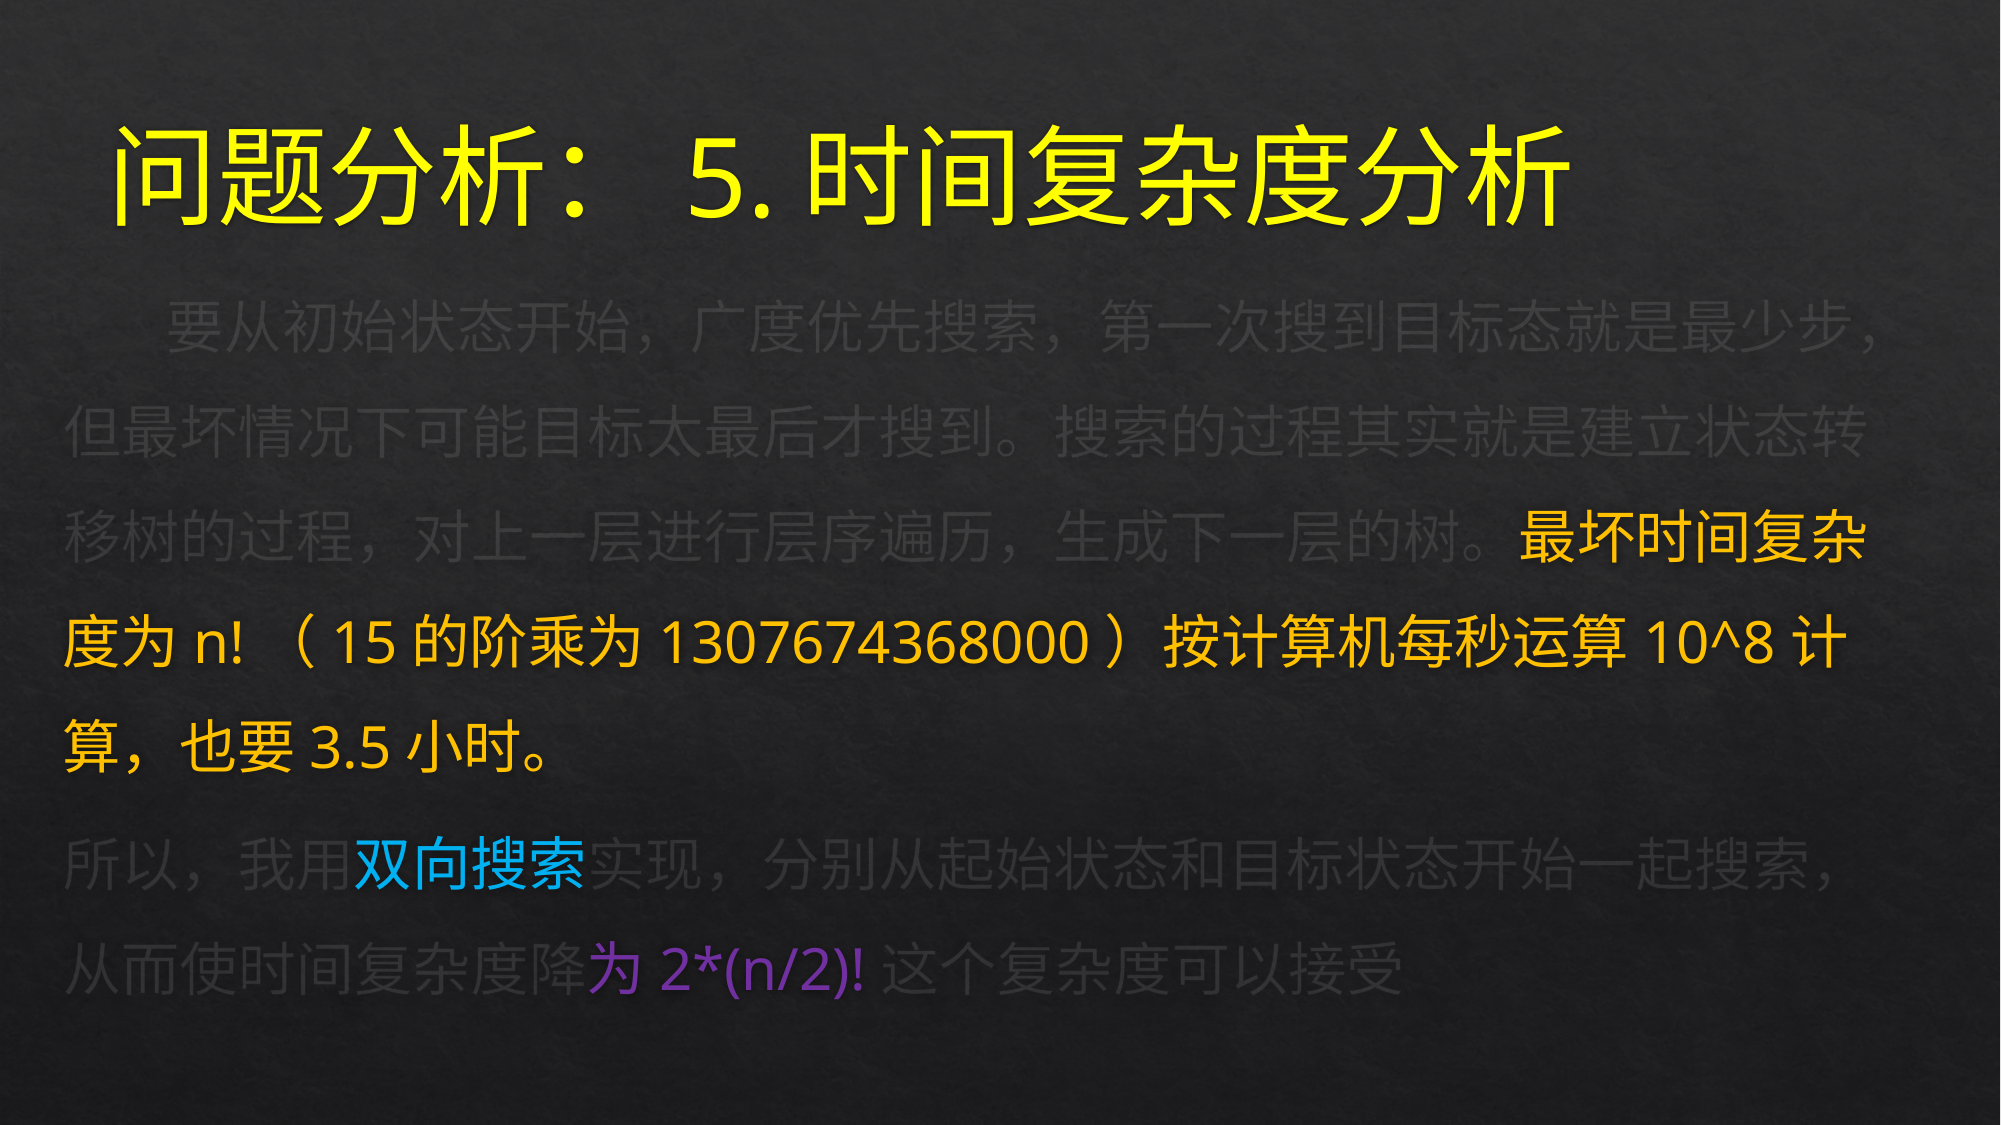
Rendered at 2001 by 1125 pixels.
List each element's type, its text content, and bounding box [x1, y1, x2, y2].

title 问题分析：5.时间复杂度分析 [85, 66, 1597, 243]
subtitle 要从初始状态开始，广度优先搜索，第一次搜到目标态就是最少步，但最坏情况下可能目标太最后才搜到。搜索的过程其实就是建立状态转移树的过程，对上一层进行层序遍历，生成下一层的树。最坏时间复杂度为n!（15的阶乘为1307674368000）按计算机每秒运算10^8计算，也要3.5小时。 所以，我用双向搜索实现，分别从起始状态和目标状态开始一起搜索，从而使时间复杂度降为2*(n/2)!这个复杂度可以接受 [47, 247, 1894, 1039]
